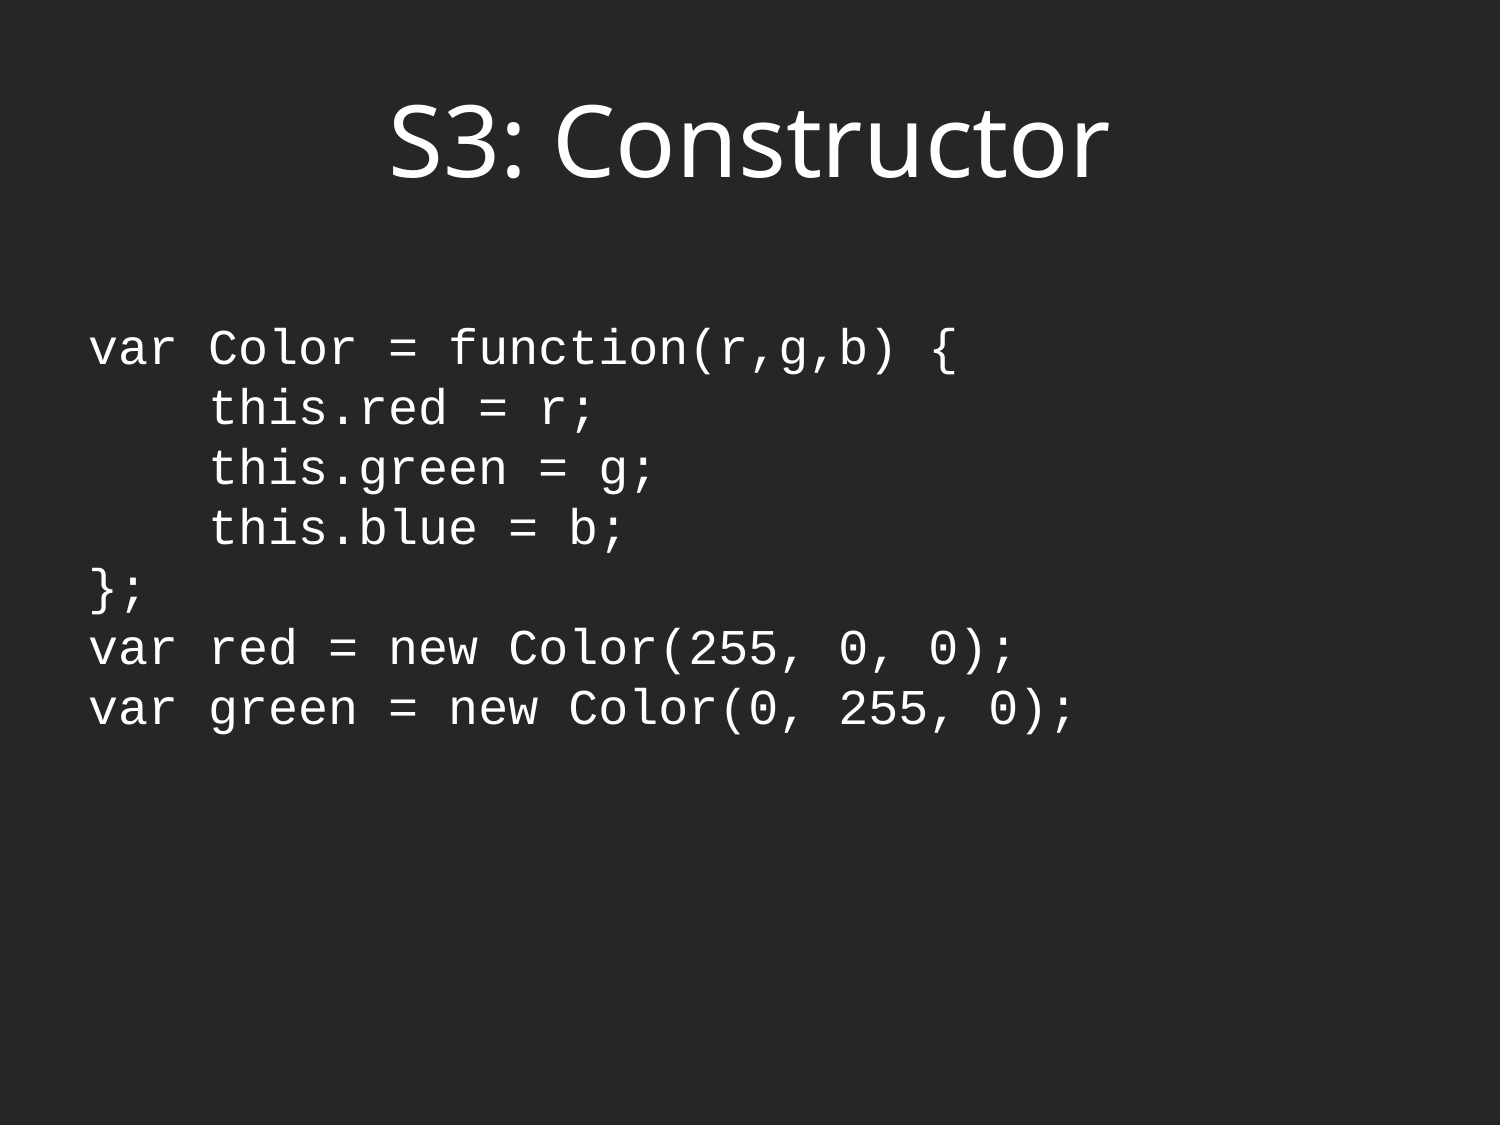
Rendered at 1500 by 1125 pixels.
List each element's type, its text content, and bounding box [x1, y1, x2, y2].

list var Color = function(r,g,b) { this.red = r; this.green = g; this.blue = b; }; var red = new Color(255, 0, 0); var green = new Color(0, 255, 0); [73, 306, 1427, 960]
title S3: Constructor [112, 19, 1388, 255]
